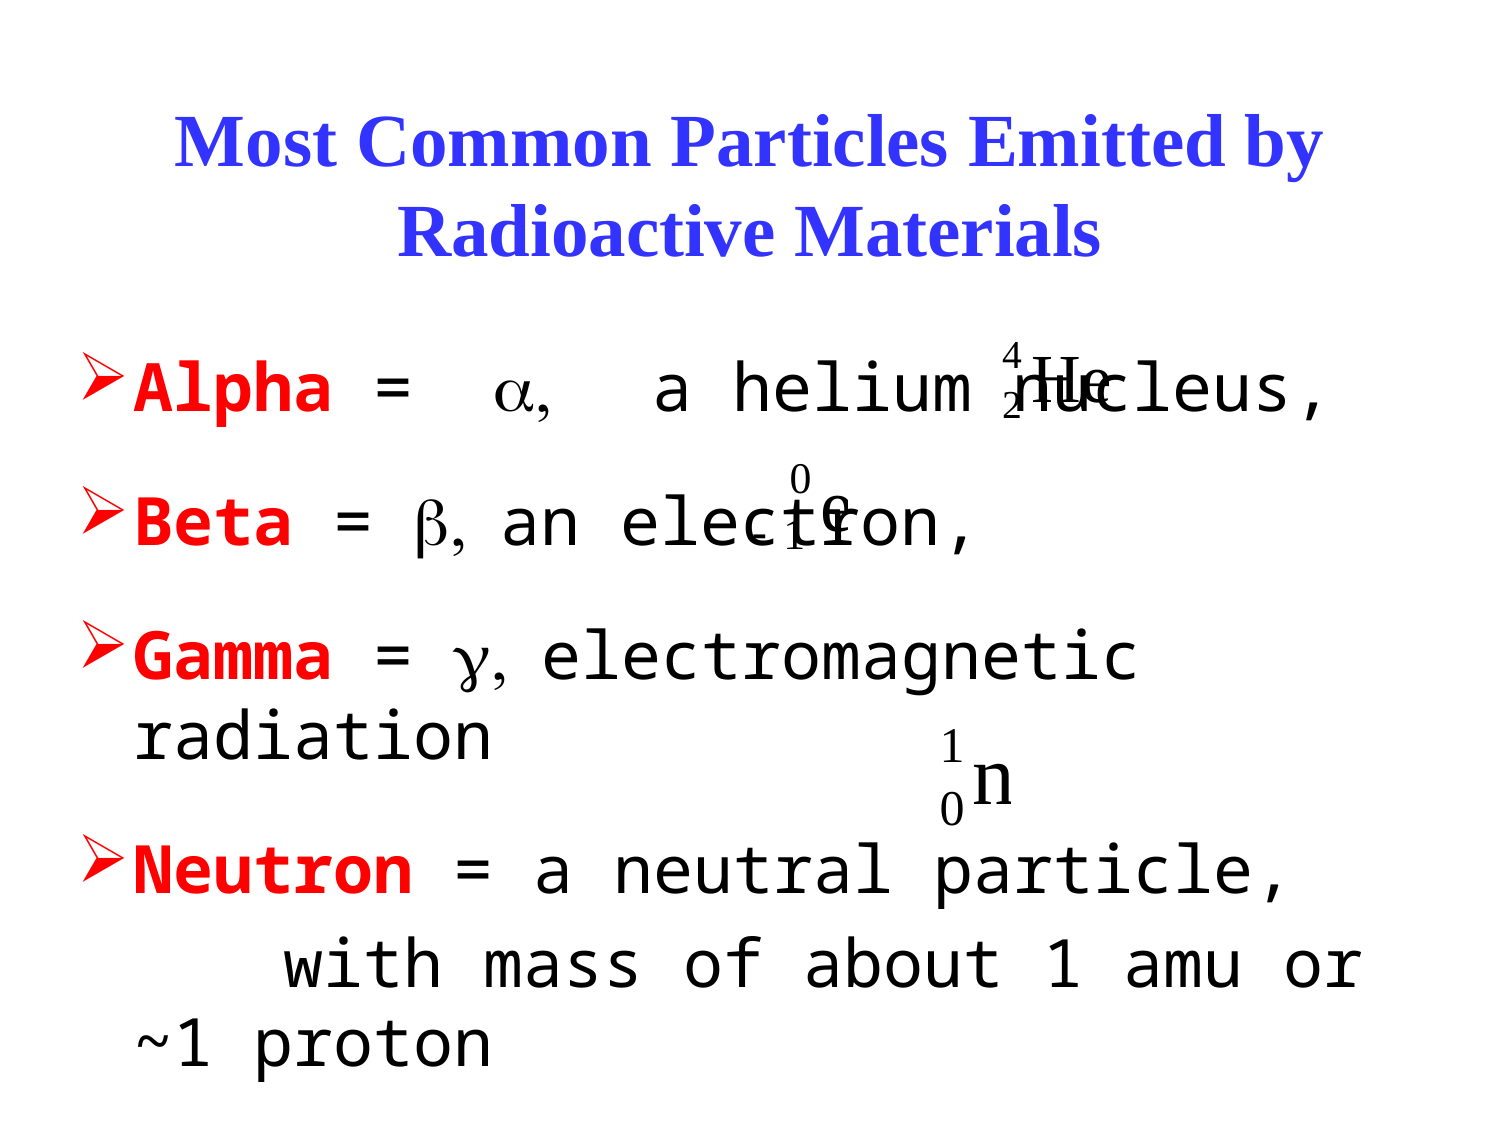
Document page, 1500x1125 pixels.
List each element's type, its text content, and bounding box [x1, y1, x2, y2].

picture [999, 337, 1113, 432]
picture [749, 460, 853, 563]
text_box Alpha = a helium nucleus, Beta = an electron, Gamma = electromagnetic radiation Neutron = a neutral particle, with mass of about 1 amu or ~1 proton [62, 337, 1388, 1013]
text_box Most Common Particles Emitted by Radioactive Materials [112, 87, 1388, 275]
picture [937, 724, 1015, 840]
